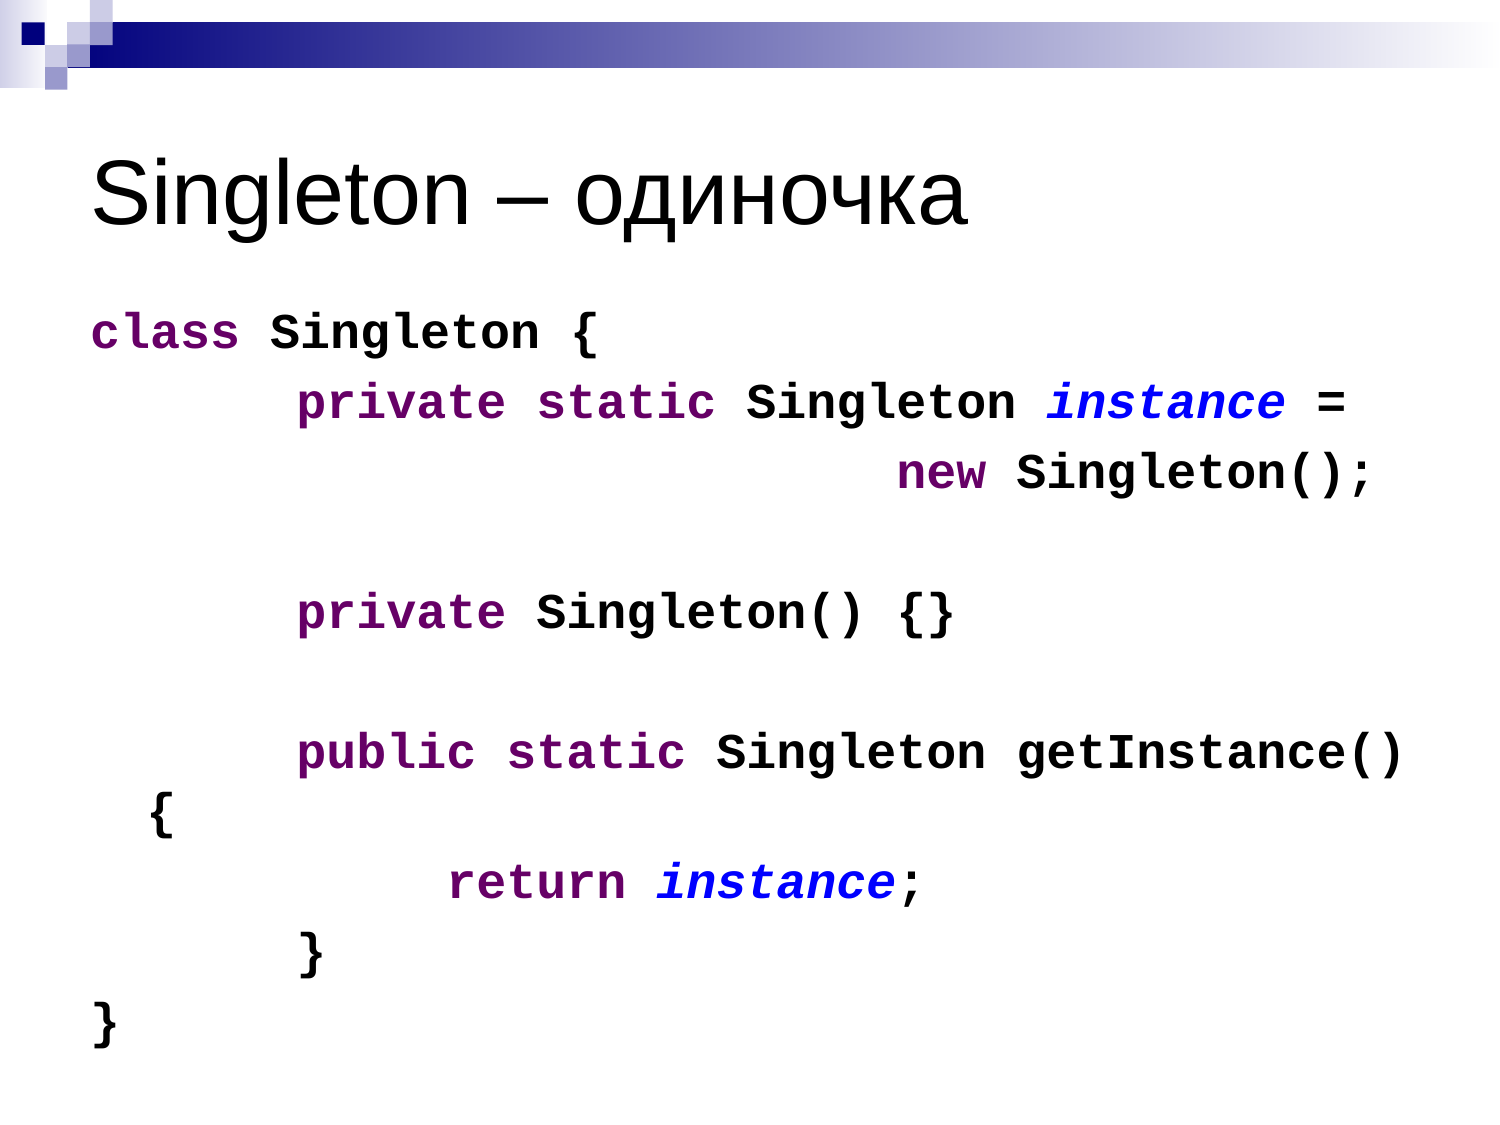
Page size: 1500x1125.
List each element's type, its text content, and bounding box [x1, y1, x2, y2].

list class Singleton { private static Singleton instance = new Singleton(); private Singleton() {} public static Singleton getInstance() { return instance; } } [75, 290, 1425, 1094]
title Singleton – одиночка [75, 75, 1425, 290]
